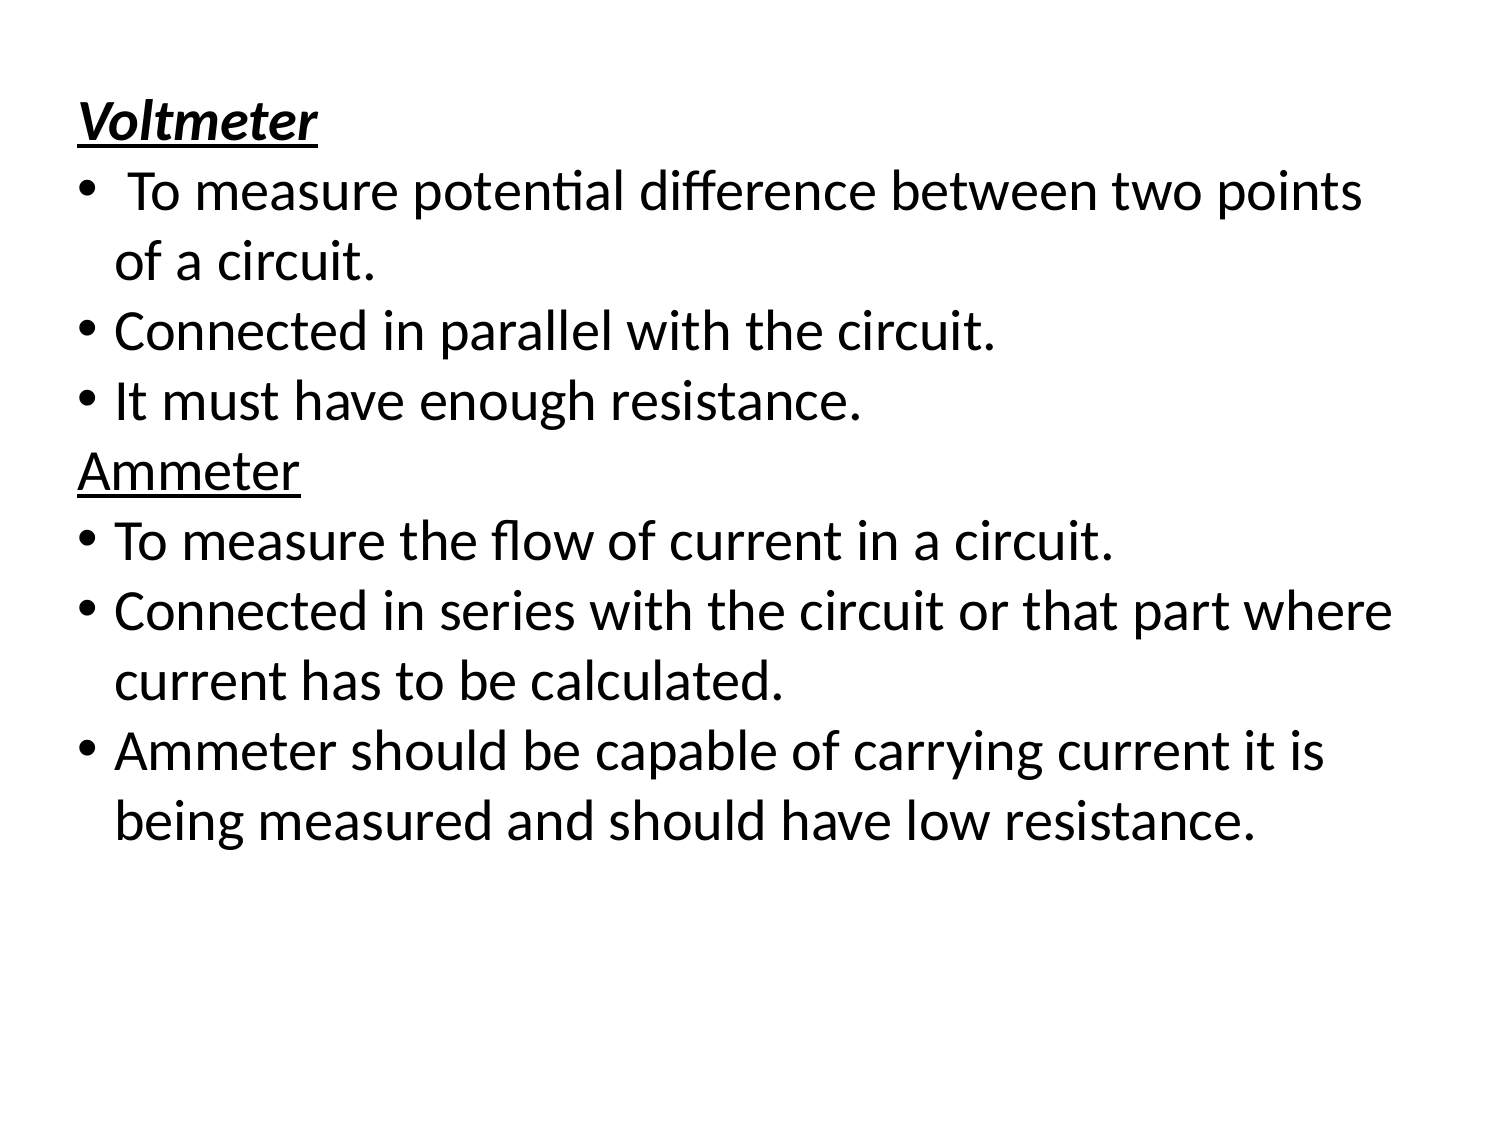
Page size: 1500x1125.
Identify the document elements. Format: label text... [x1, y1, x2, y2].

text_box Voltmeter To measure potential difference between two points of a circuit. Connected in parallel with the circuit. It must have enough resistance. Ammeter To measure the flow of current in a circuit. Connected in series with the circuit or that part where current has to be calculated. Ammeter should be capable of carrying current it is being measured and should have low resistance. [62, 74, 1425, 930]
